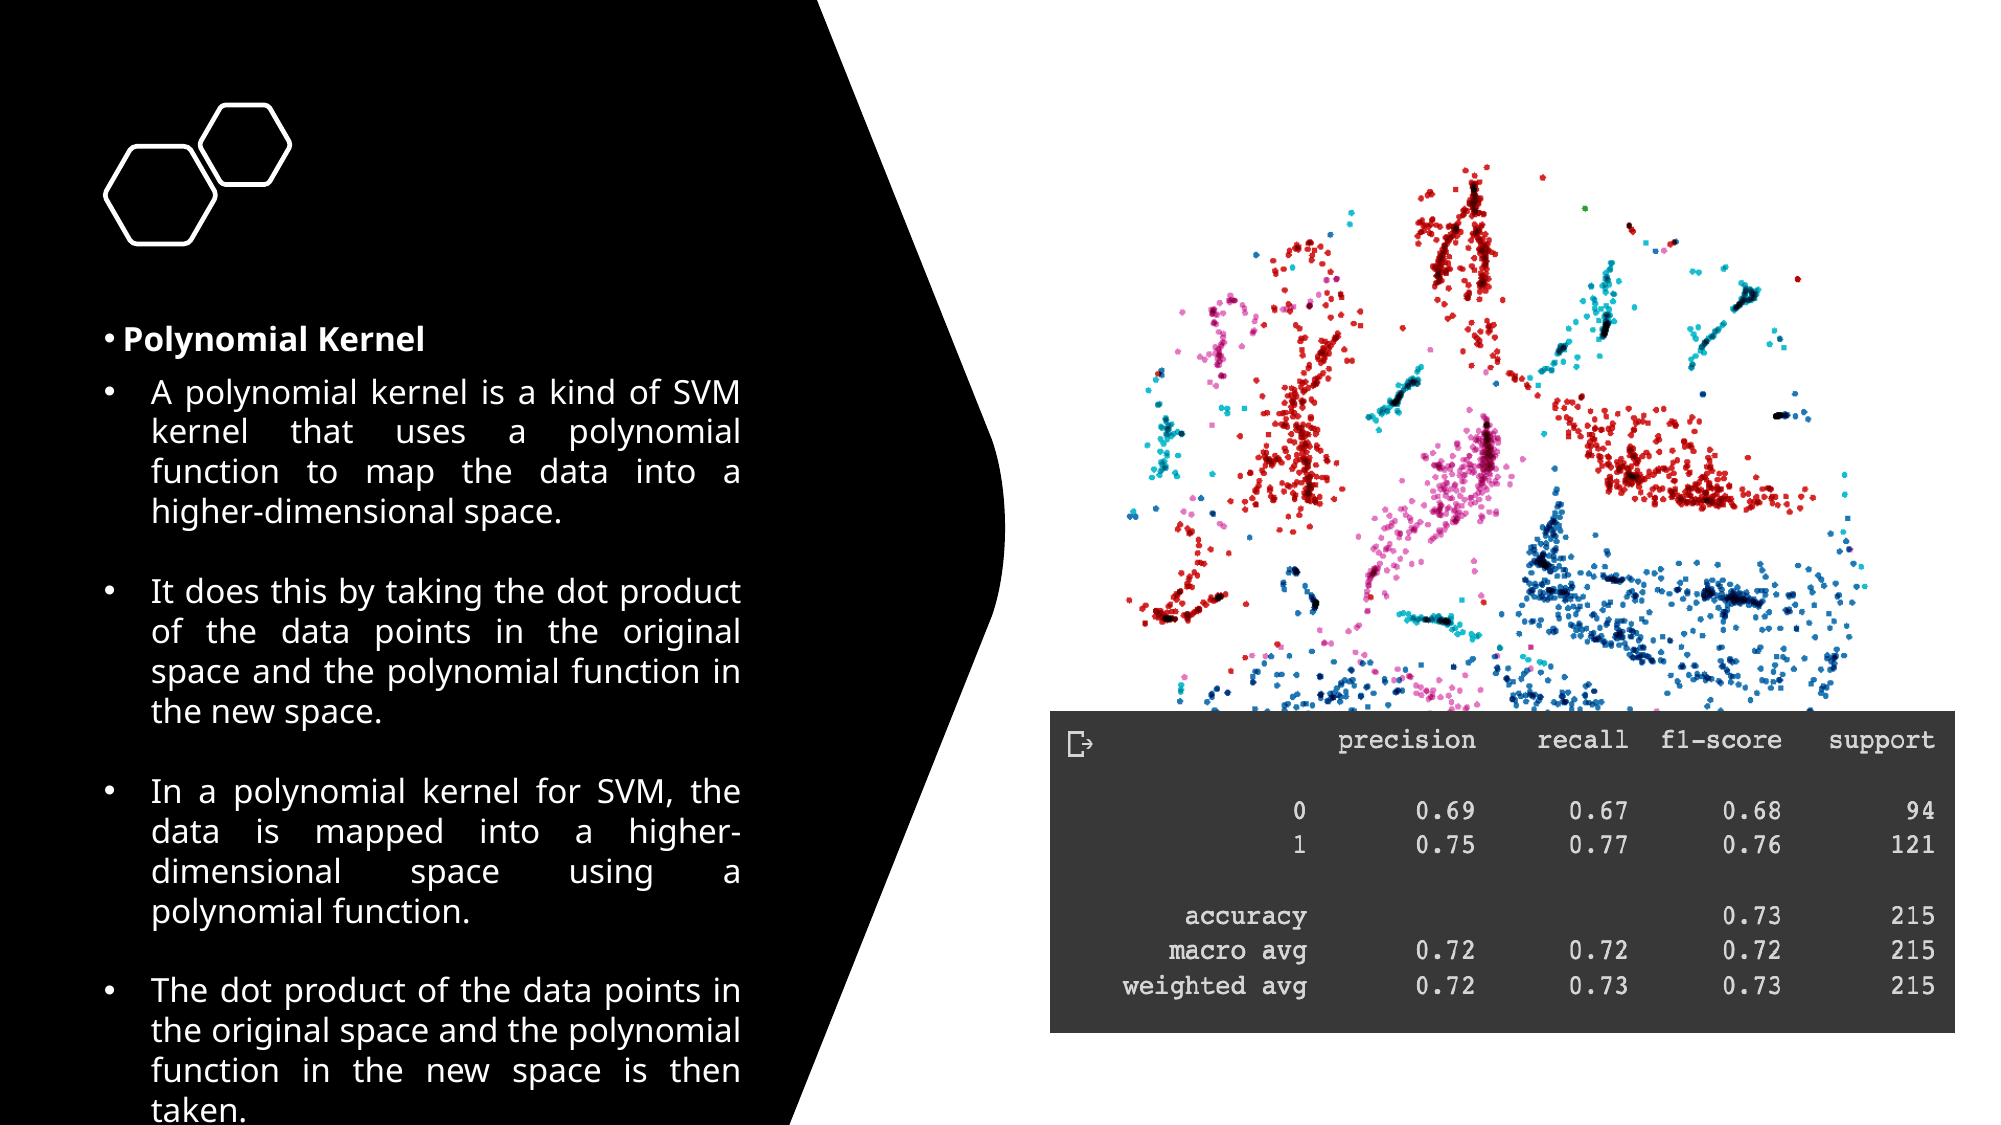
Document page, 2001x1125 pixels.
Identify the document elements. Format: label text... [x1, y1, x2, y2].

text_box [104, 104, 290, 244]
text_box Polynomial Kernel A polynomial kernel is a kind of SVM kernel that uses a polynomial function to map the data into a higher-dimensional space. It does this by taking the dot product of the data points in the original space and the polynomial function in the new space. In a polynomial kernel for SVM, the data is mapped into a higher-dimensional space using a polynomial function. The dot product of the data points in the original space and the polynomial function in the new space is then taken. [88, 314, 758, 1125]
picture [1050, 144, 1955, 1033]
text_box [791, 0, 2000, 1125]
text_box [0, 0, 1007, 1125]
